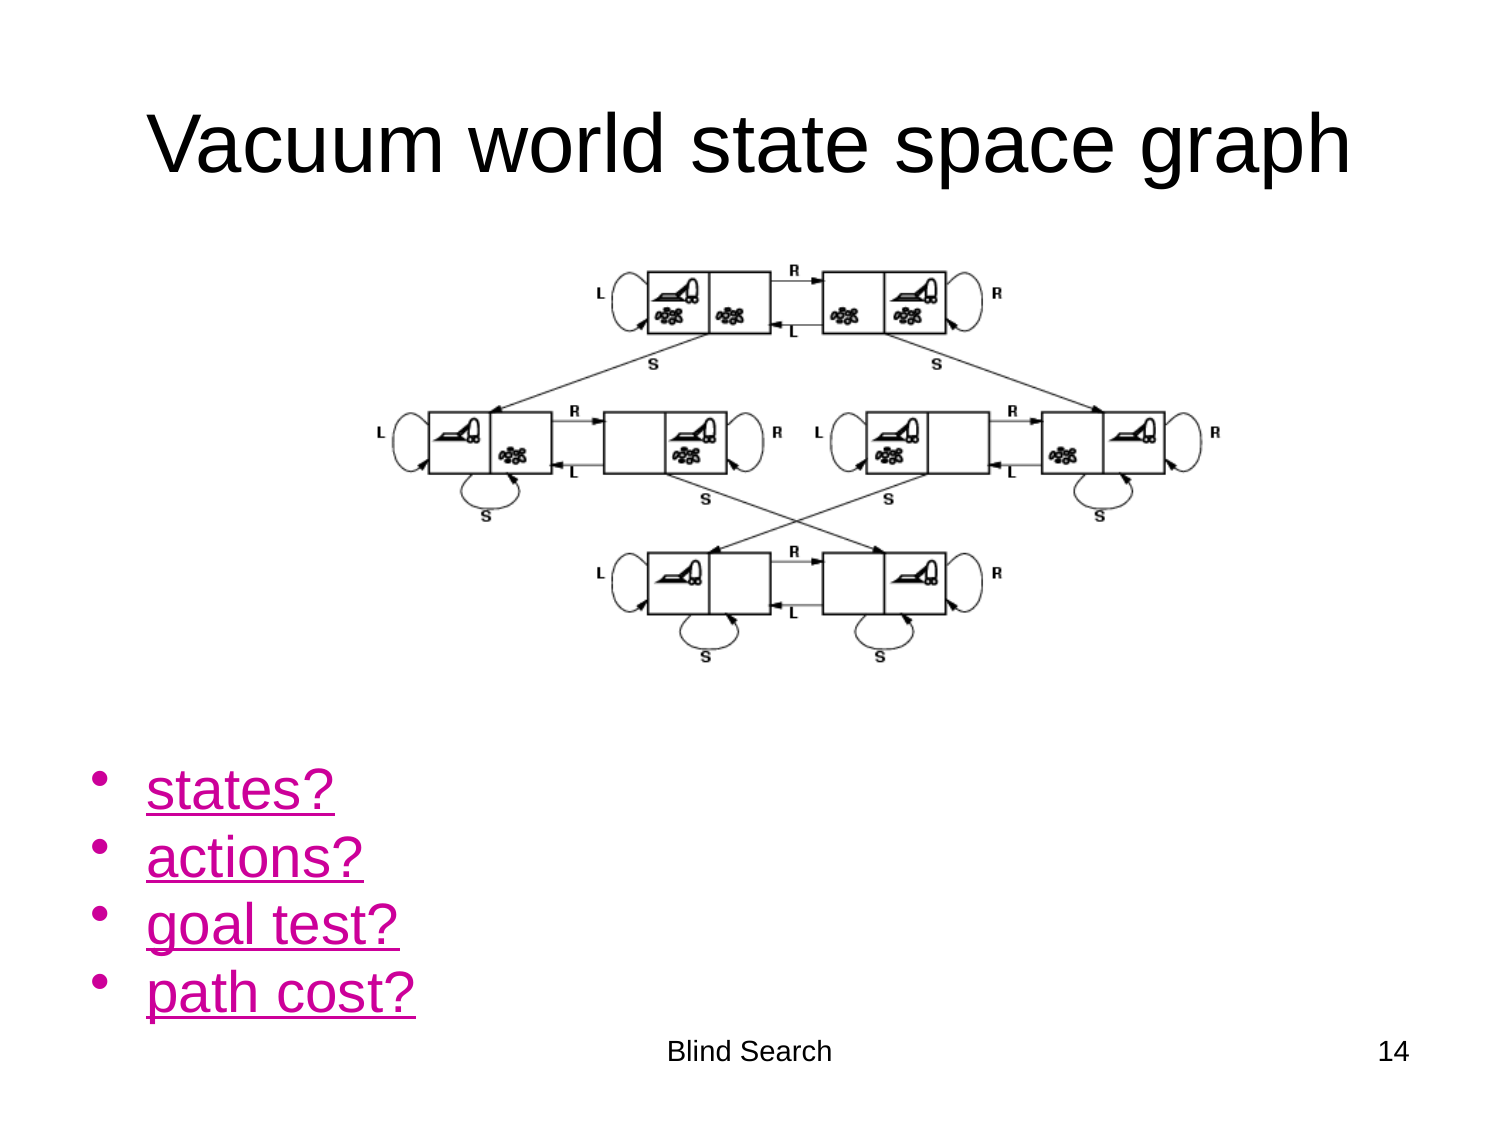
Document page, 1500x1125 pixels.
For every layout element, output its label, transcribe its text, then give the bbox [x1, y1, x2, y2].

slide_number 14 [1074, 1024, 1426, 1103]
list states? actions? goal test? path cost? [75, 262, 1425, 1005]
picture [374, 262, 1224, 671]
title Vacuum world state space graph [75, 45, 1425, 233]
footer Blind Search [512, 1024, 988, 1103]
